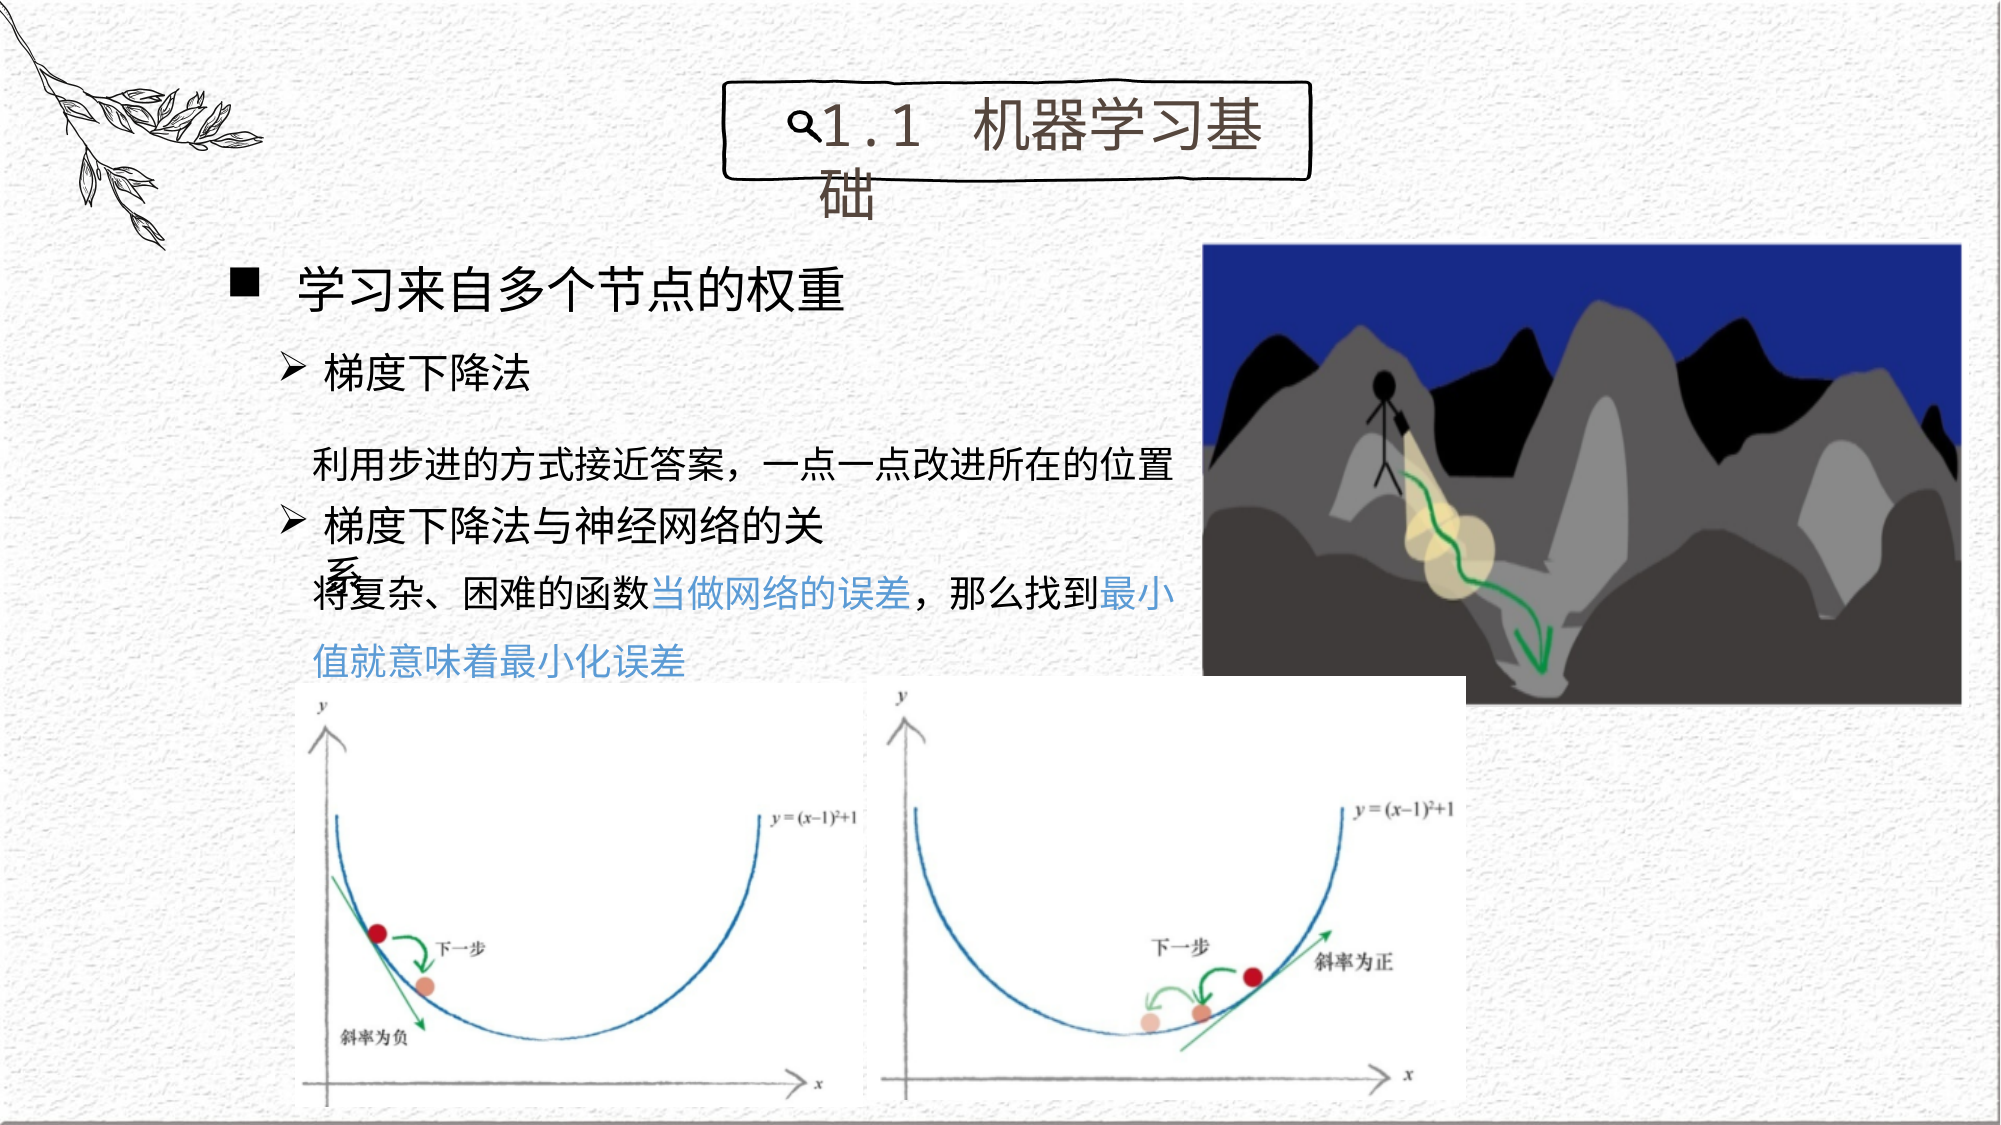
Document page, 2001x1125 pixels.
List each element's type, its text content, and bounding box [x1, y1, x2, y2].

text_box 梯度下降法与神经网络的关系 [262, 492, 882, 608]
text_box 将复杂、困难的函数当做网络的误差，那么找到最小值就意味着最小化误差 [297, 540, 1201, 691]
text_box 梯度下降法 [262, 338, 610, 404]
text_box 利用步进的方式接近答案，一点一点改进所在的位置 [297, 410, 1201, 494]
picture [0, 0, 2001, 1125]
text_box 学习来自多个节点的权重 [211, 250, 953, 326]
text_box 1.1 机器学习基础 [803, 185, 1319, 235]
